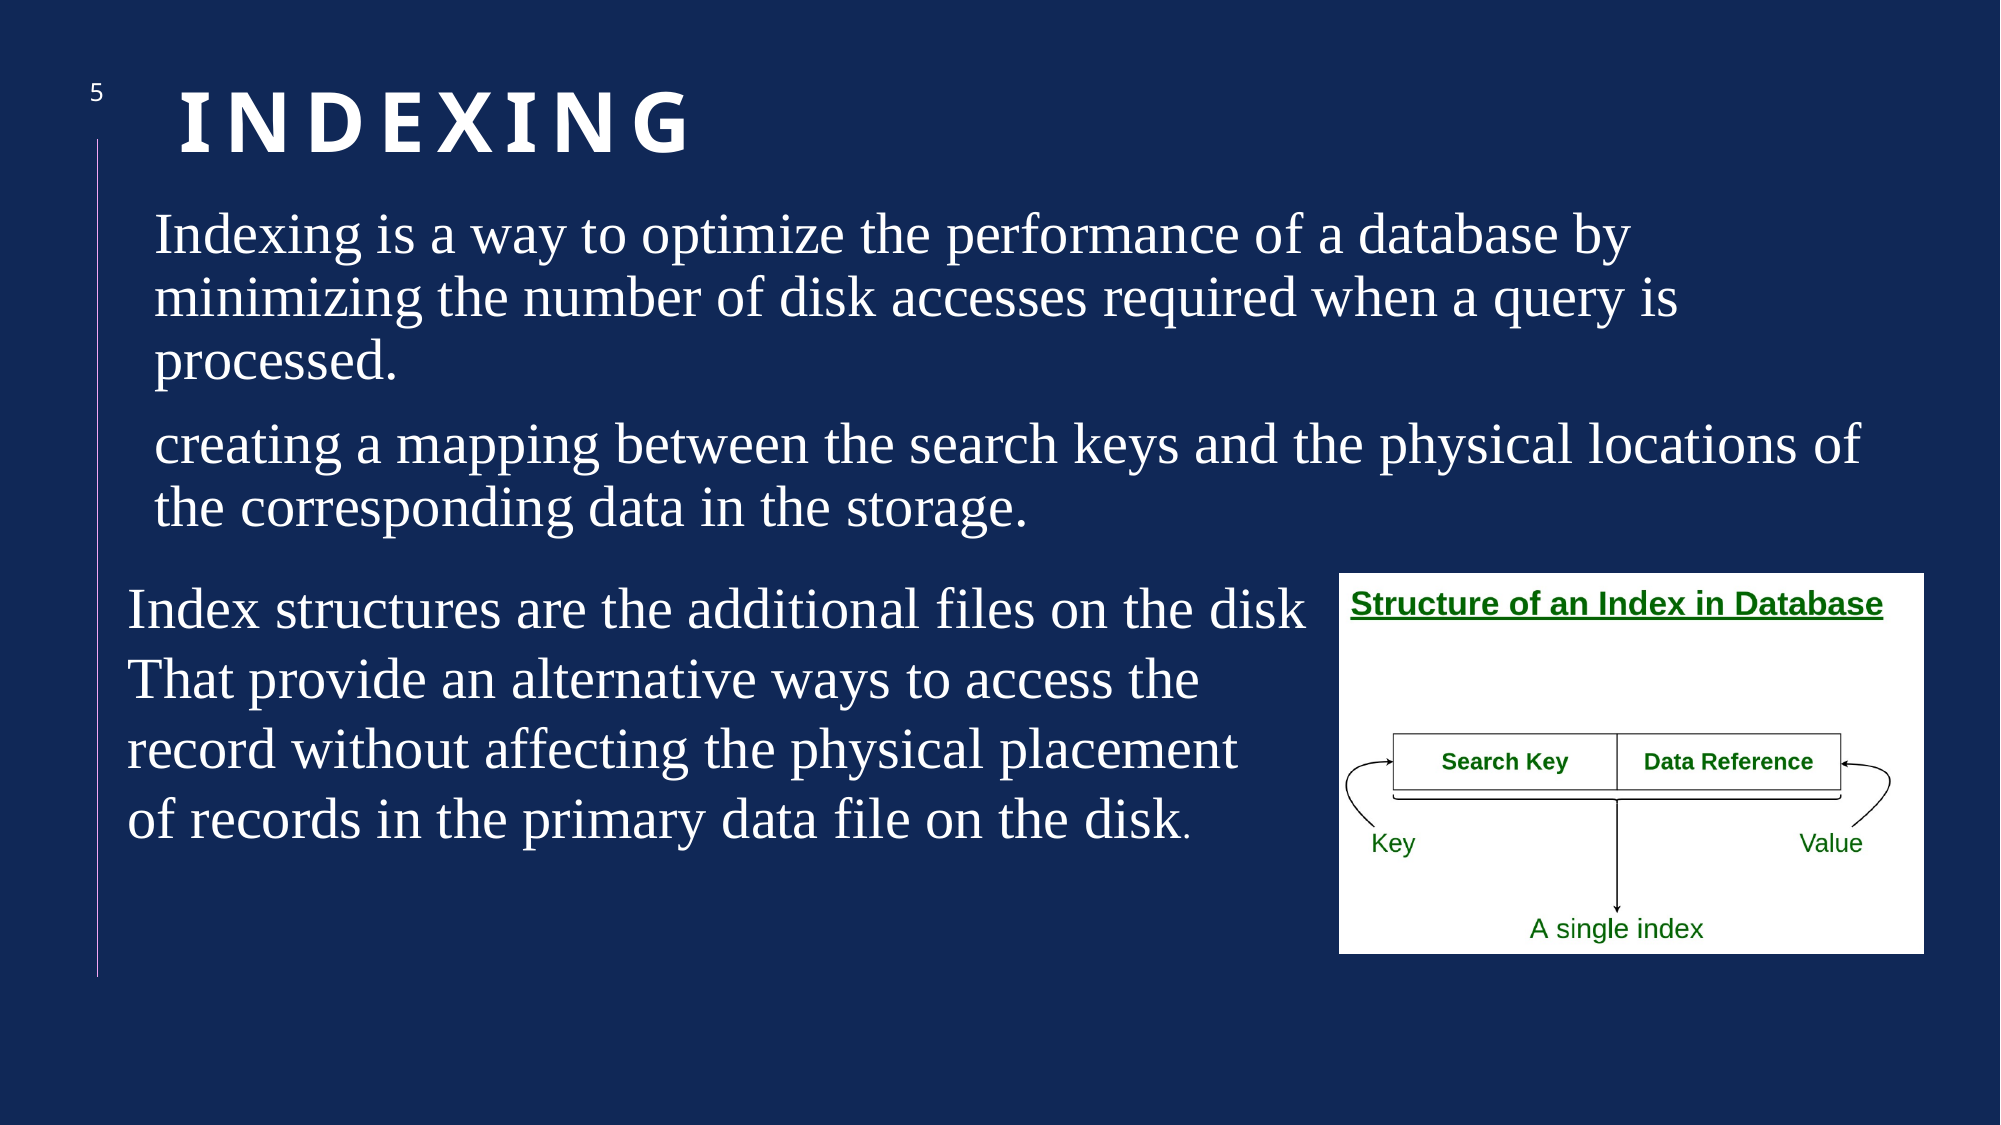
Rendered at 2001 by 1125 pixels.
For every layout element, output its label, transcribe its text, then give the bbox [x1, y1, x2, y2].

title Indexing [0, 102, 1352, 279]
list Indexing is a way to optimize the performance of a database by minimizing the number of disk accesses required when a query is processed. creating a mapping between the search keys and the physical locations of the corresponding data in the storage. [139, 196, 1924, 1023]
picture [1338, 573, 1924, 954]
text_box Index structures are the additional files on the disk That provide an alternative ways to access the record without affecting the physical placement of records in the primary data file on the disk. [112, 562, 1323, 858]
slide_number 5 [53, 67, 140, 119]
